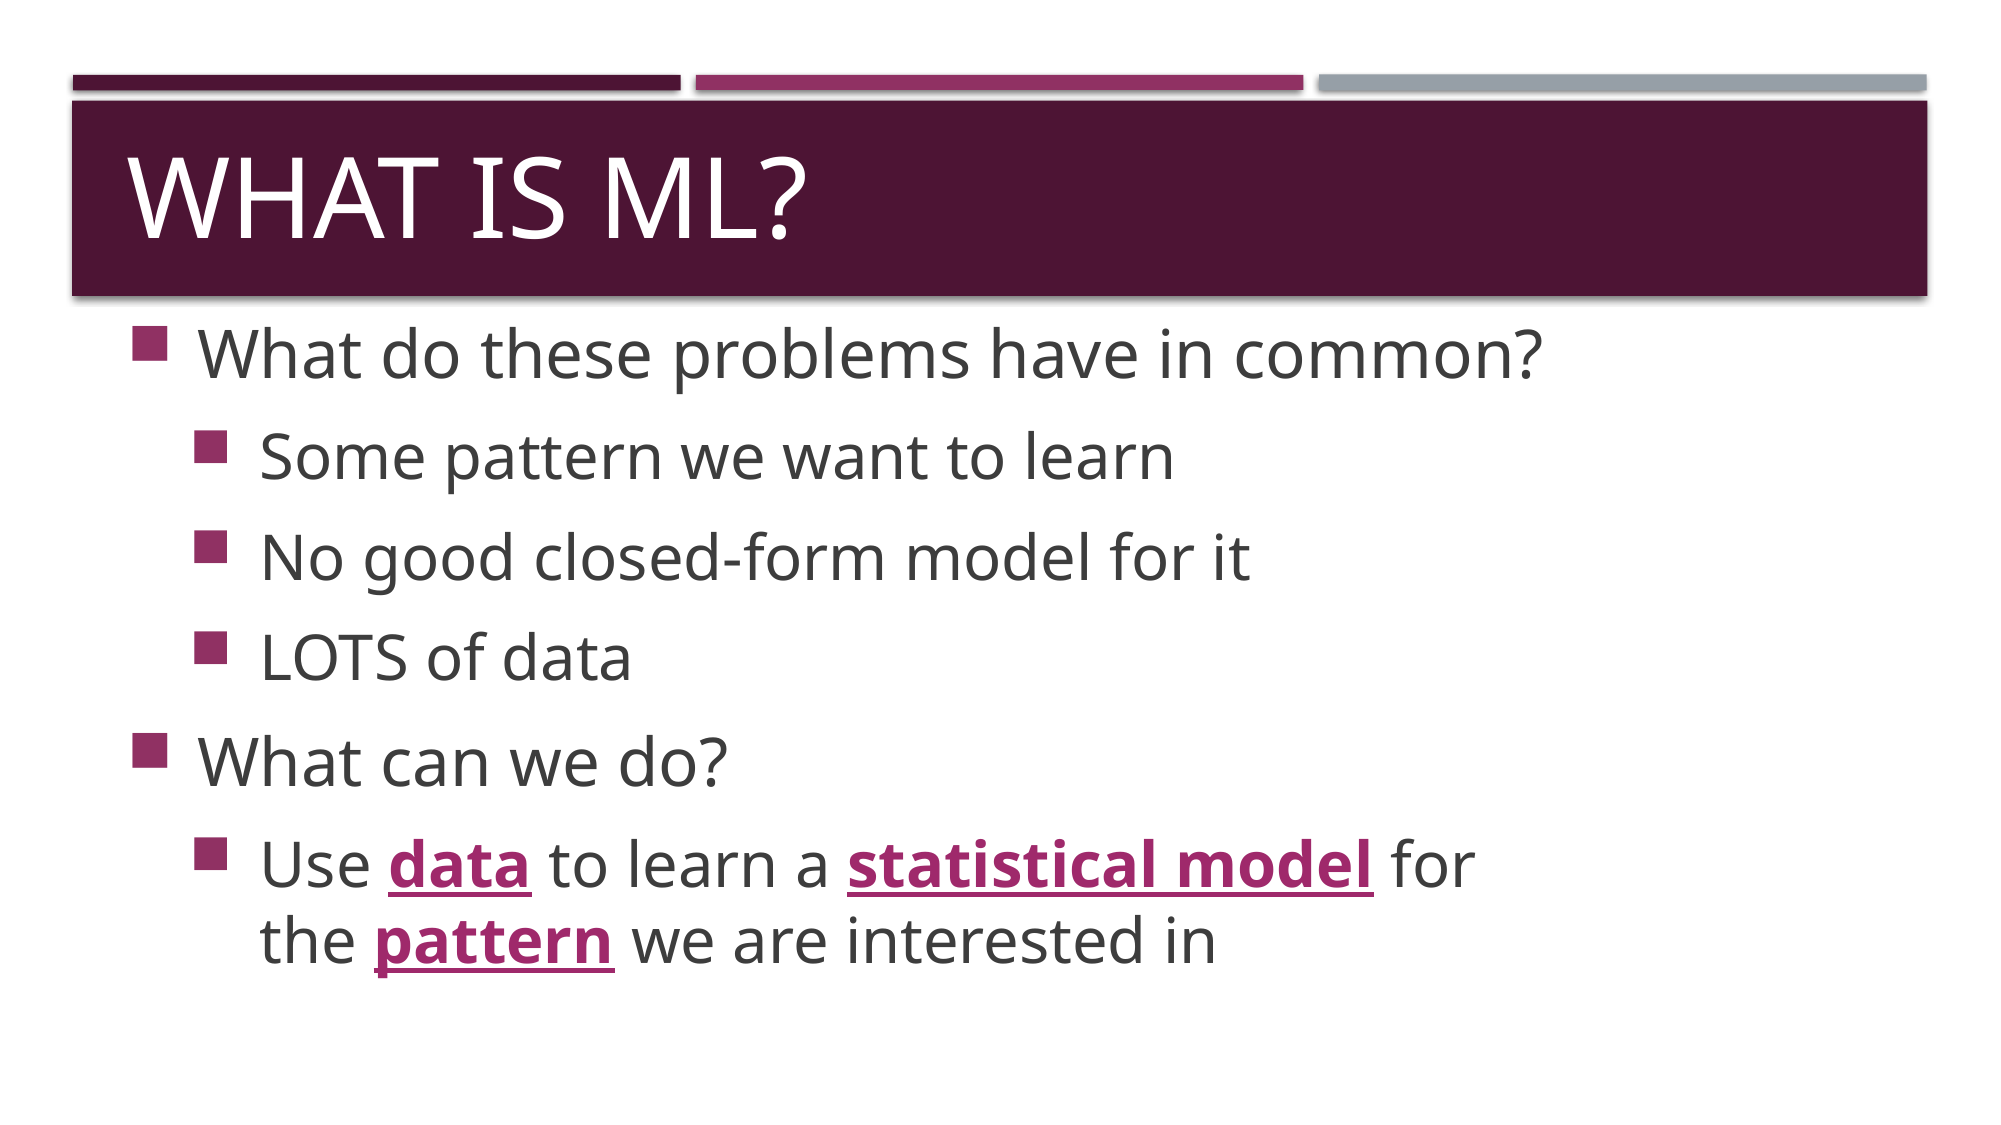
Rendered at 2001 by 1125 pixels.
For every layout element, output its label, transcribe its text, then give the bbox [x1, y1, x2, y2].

title What is ML? [111, 116, 1522, 269]
list What do these problems have in common? Some pattern we want to learn No good closed-form model for it LOTS of data What can we do? Use data to learn a statistical model for the pattern we are interested in [111, 279, 1567, 1008]
